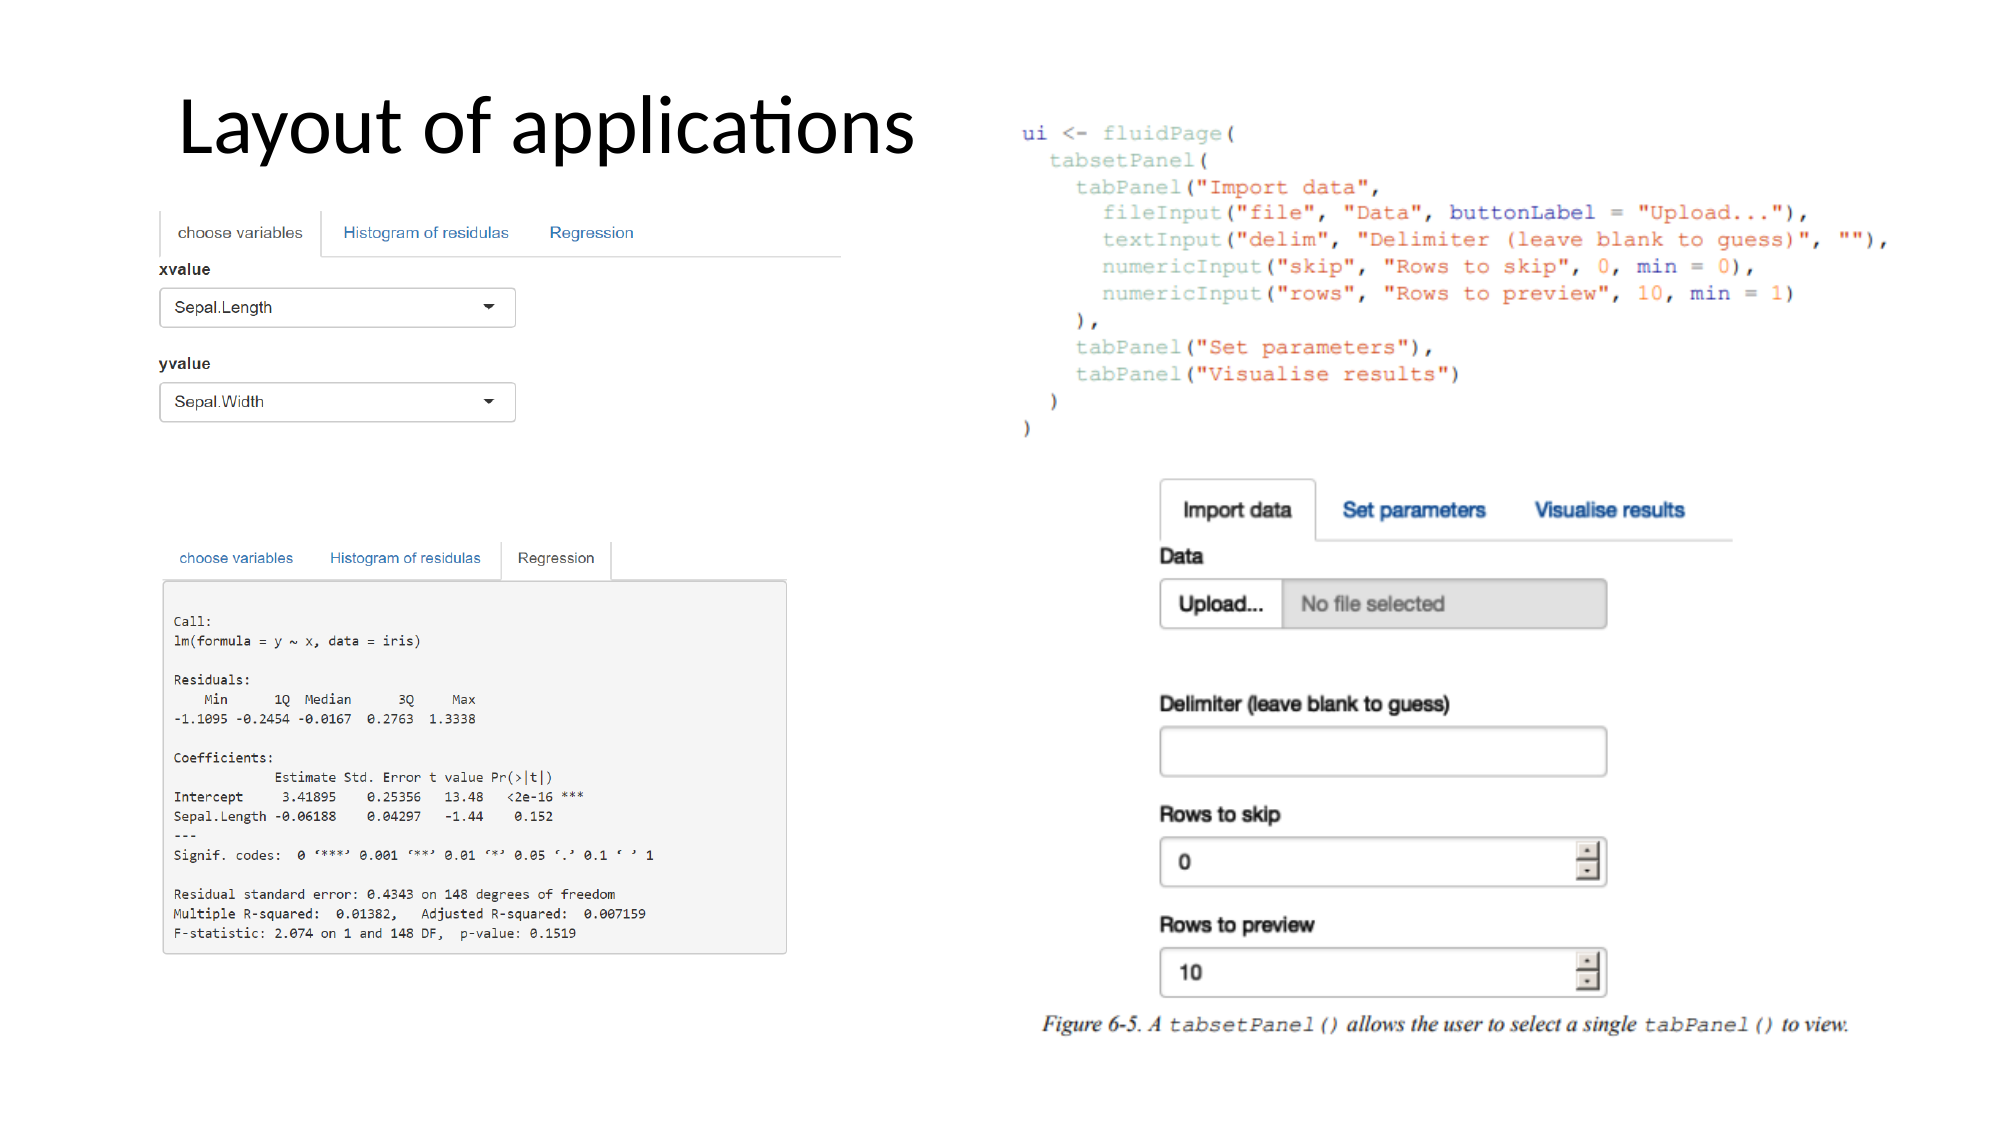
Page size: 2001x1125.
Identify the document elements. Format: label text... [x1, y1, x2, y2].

text_box Layout of applications [163, 62, 1164, 178]
picture [147, 211, 841, 965]
picture [973, 93, 1904, 1063]
